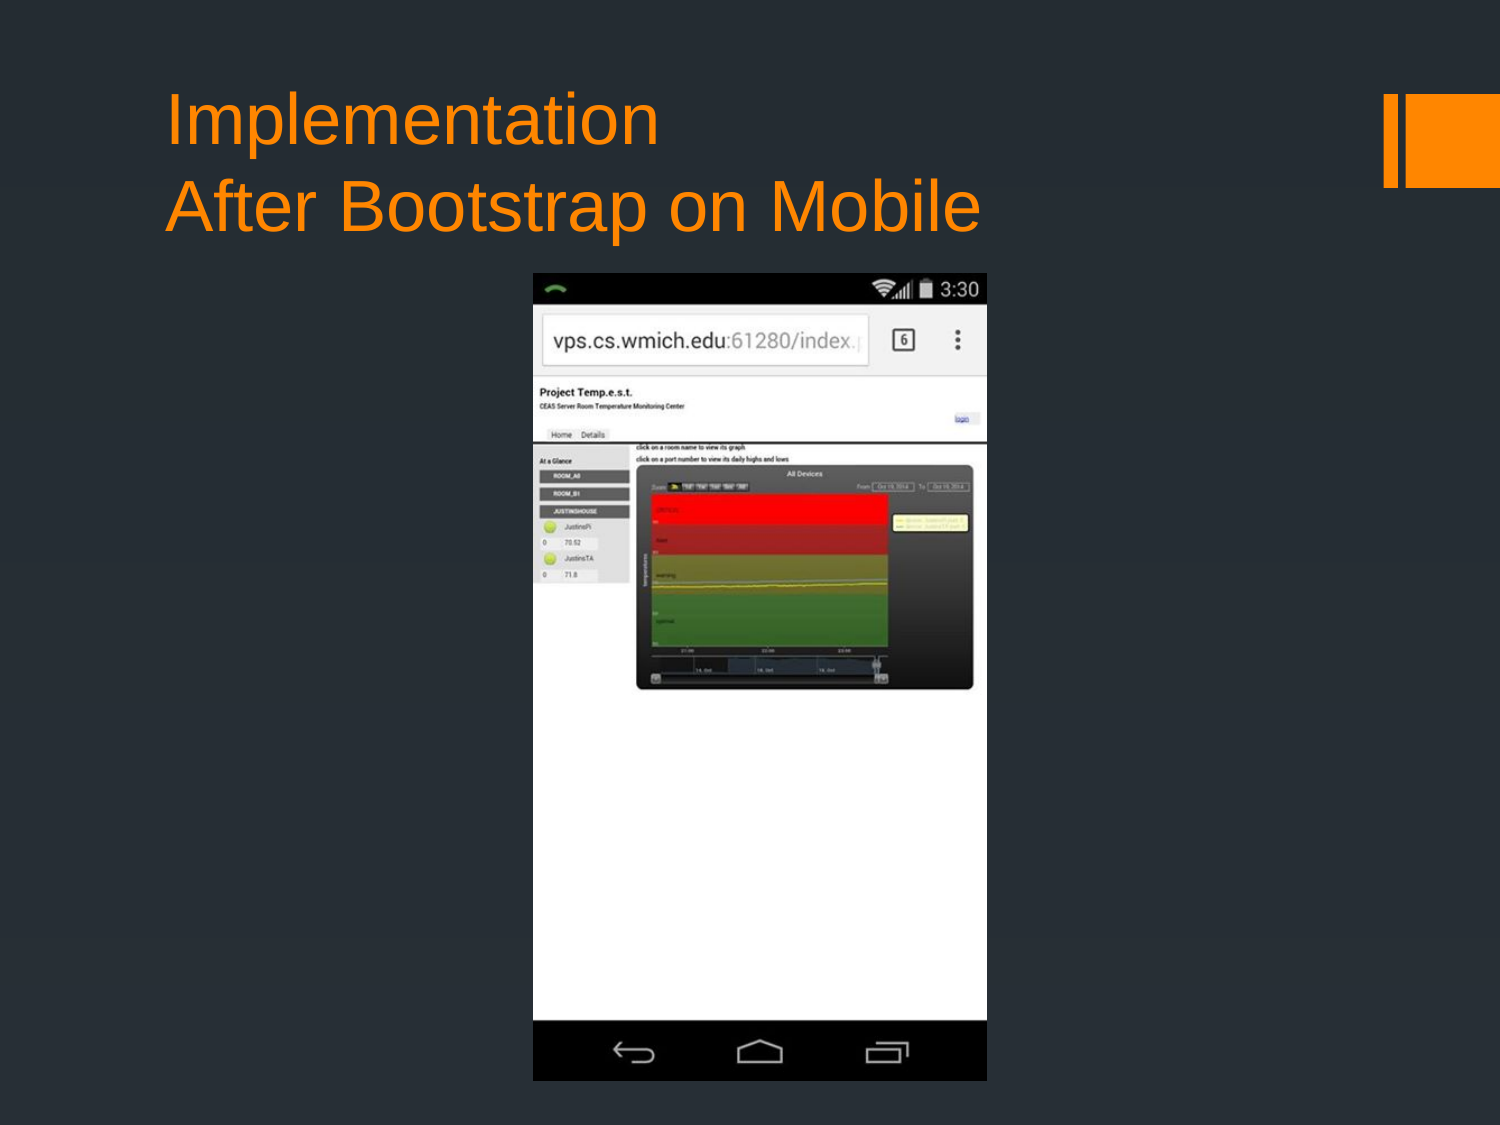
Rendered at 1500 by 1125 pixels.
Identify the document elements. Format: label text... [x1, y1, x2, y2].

title Implementation After Bootstrap on Mobile [150, 64, 1350, 254]
picture [532, 273, 988, 1081]
